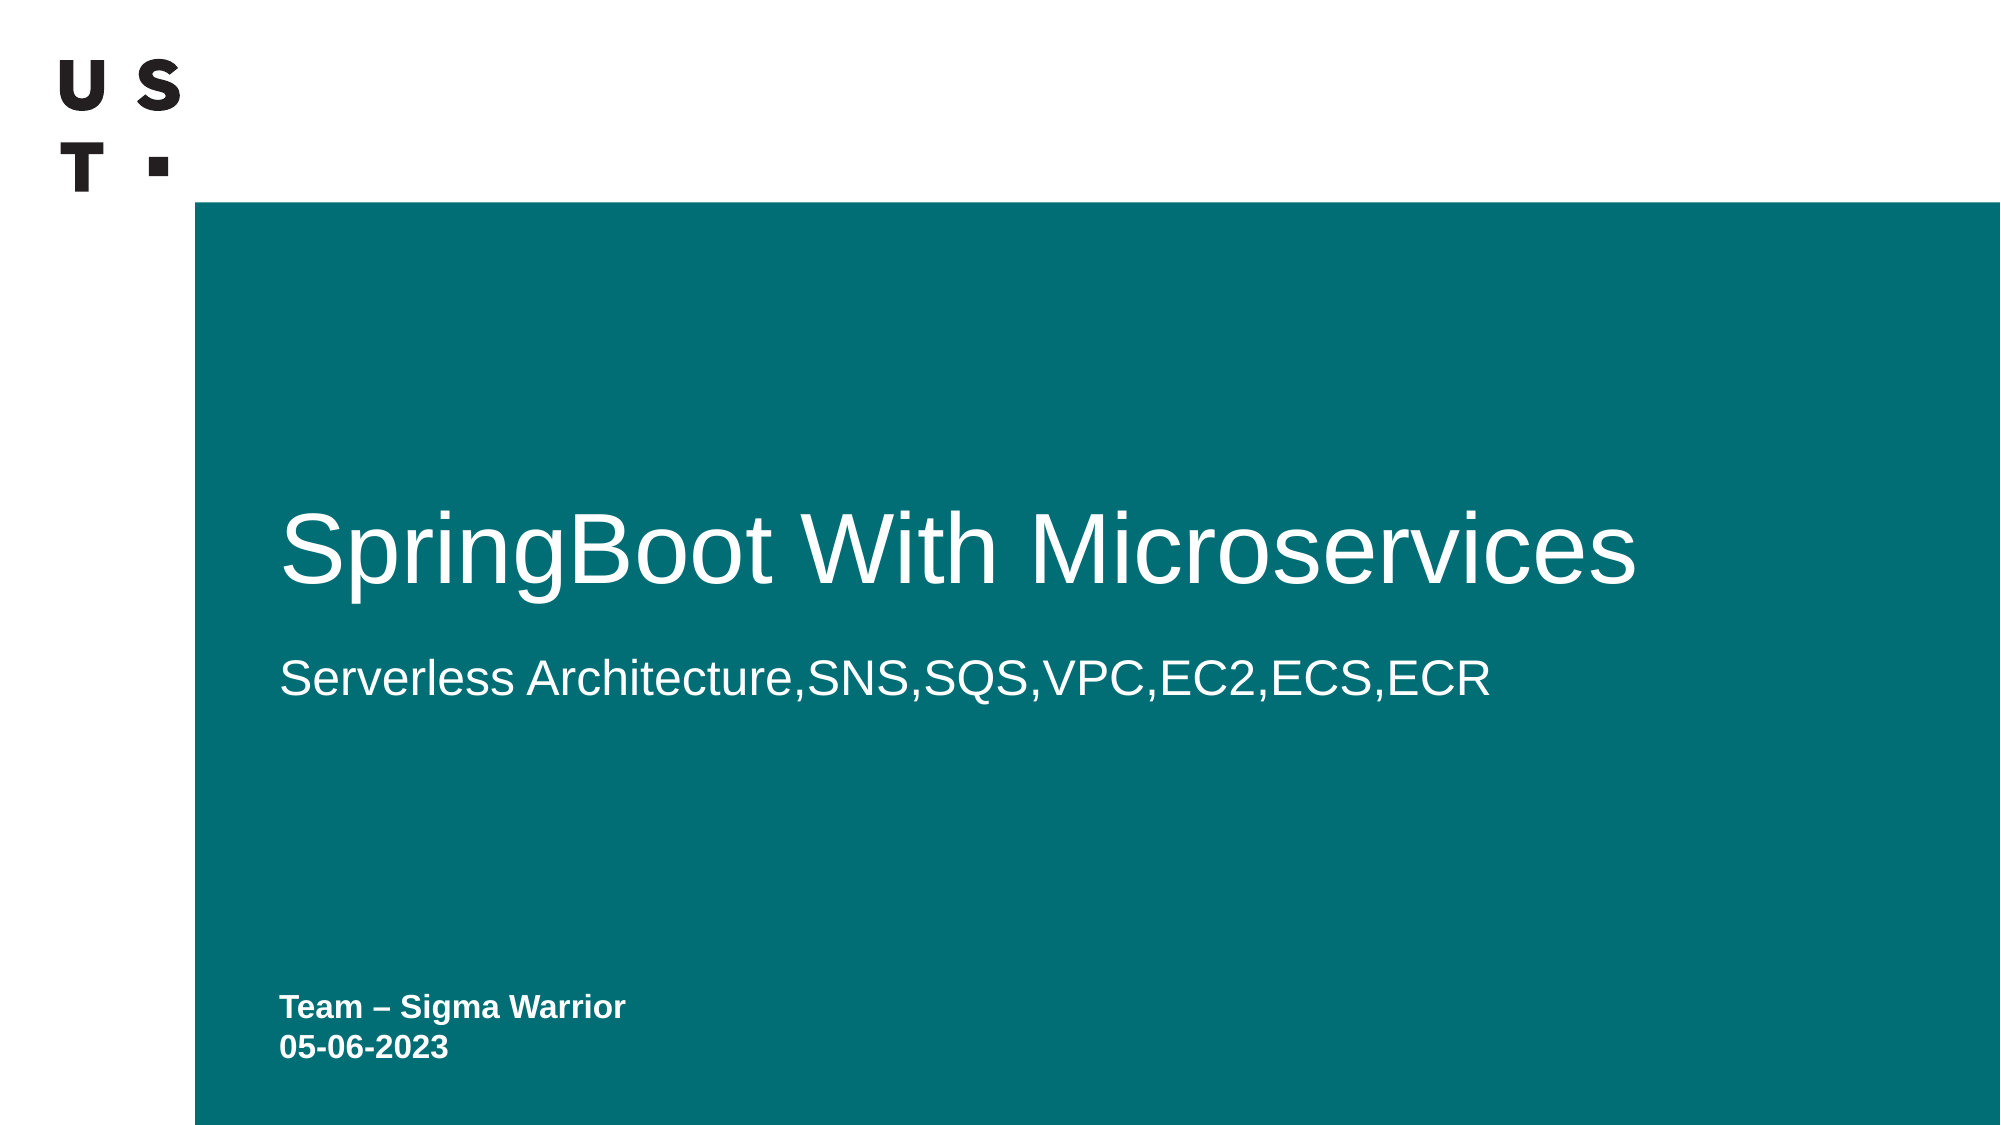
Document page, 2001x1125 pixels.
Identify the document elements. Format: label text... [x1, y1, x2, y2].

title SpringBoot With Microservices [279, 260, 1705, 606]
list Team – Sigma Warrior 05-06-2023 [279, 915, 1705, 1065]
subtitle Serverless Architecture,SNS,SQS,VPC,EC2,ECS,ECR [279, 645, 1705, 795]
